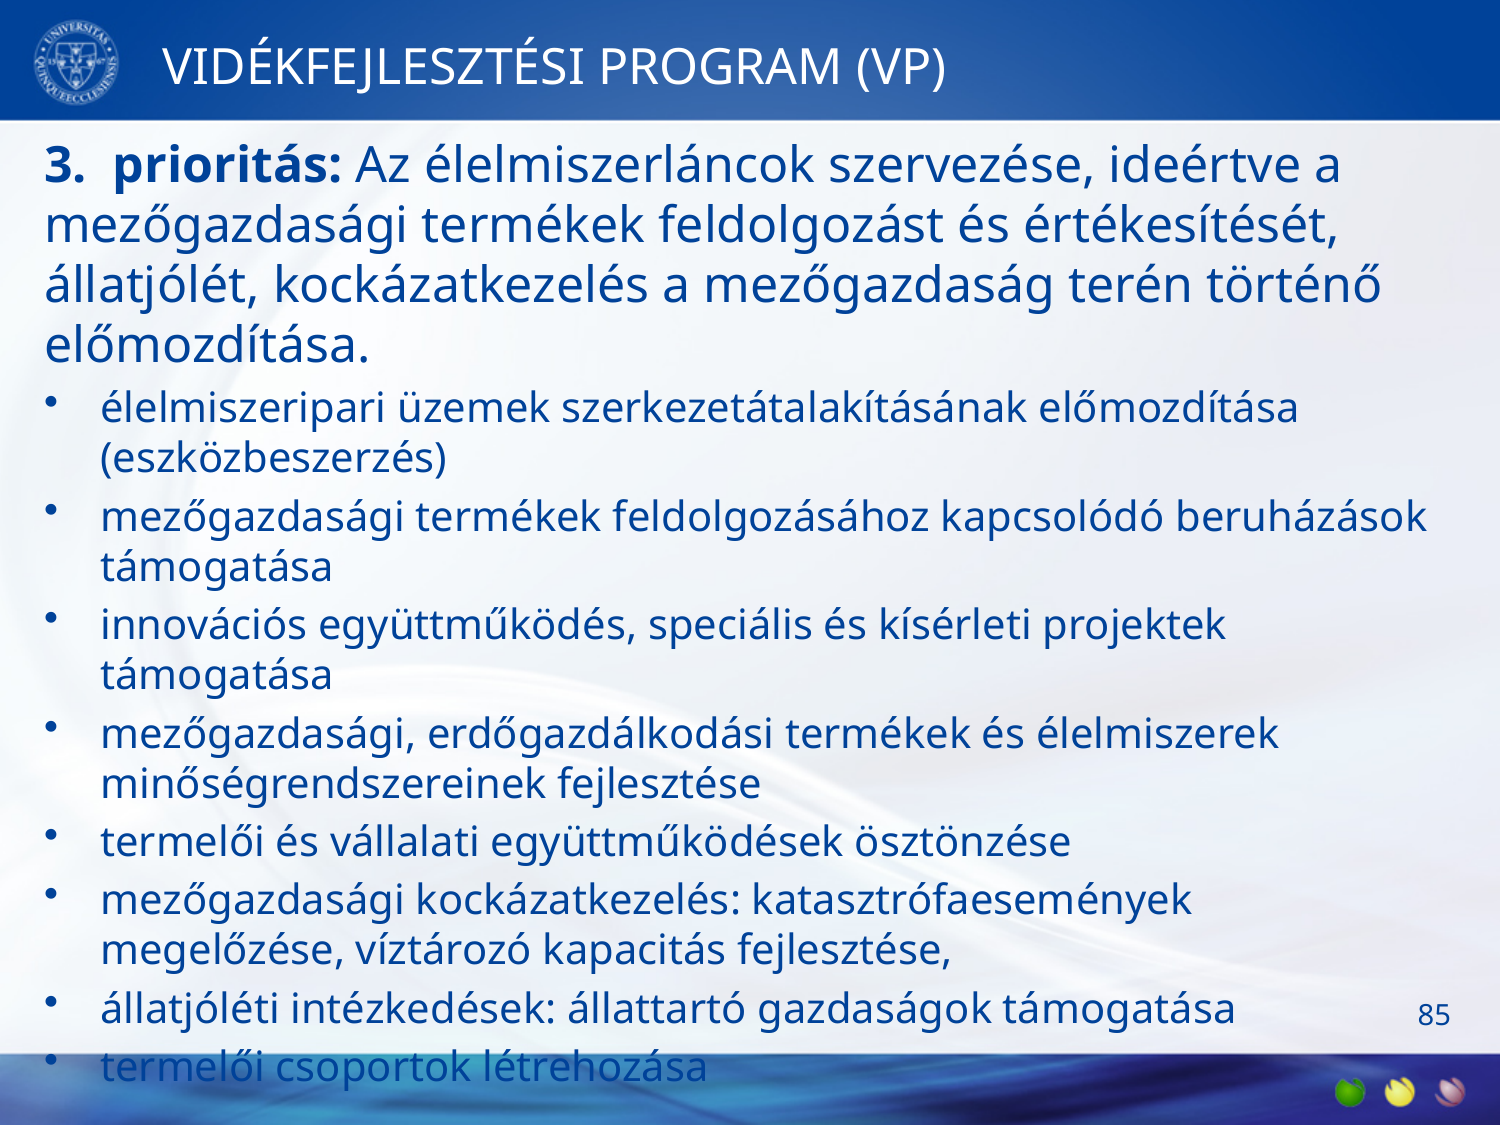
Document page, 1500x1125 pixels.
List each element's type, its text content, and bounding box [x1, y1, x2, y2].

list 3. prioritás: Az élelmiszerláncok szervezése, ideértve a mezőgazdasági termékek feldolgozást és értékesítését, állatjólét, kockázatkezelés a mezőgazdaság terén történő előmozdítása. élelmiszeripari üzemek szerkezetátalakításának előmozdítása (eszközbeszerzés) mezőgazdasági termékek feldolgozásához kapcsolódó beruházások támogatása innovációs együttműködés, speciális és kísérleti projektek támogatása mezőgazdasági, erdőgazdálkodási termékek és élelmiszerek minőségrendszereinek fejlesztése termelői és vállalati együttműködések ösztönzése mezőgazdasági kockázatkezelés: katasztrófaesemények megelőzése, víztározó kapacitás fejlesztése, állatjóléti intézkedések: állattartó gazdaságok támogatása termelői csoportok létrehozása [28, 125, 1448, 988]
slide_number 85 [1115, 988, 1467, 1036]
picture [0, 0, 1500, 1125]
title VIDÉKFEJLESZTÉSI PROGRAM (VP) [147, 18, 1460, 110]
